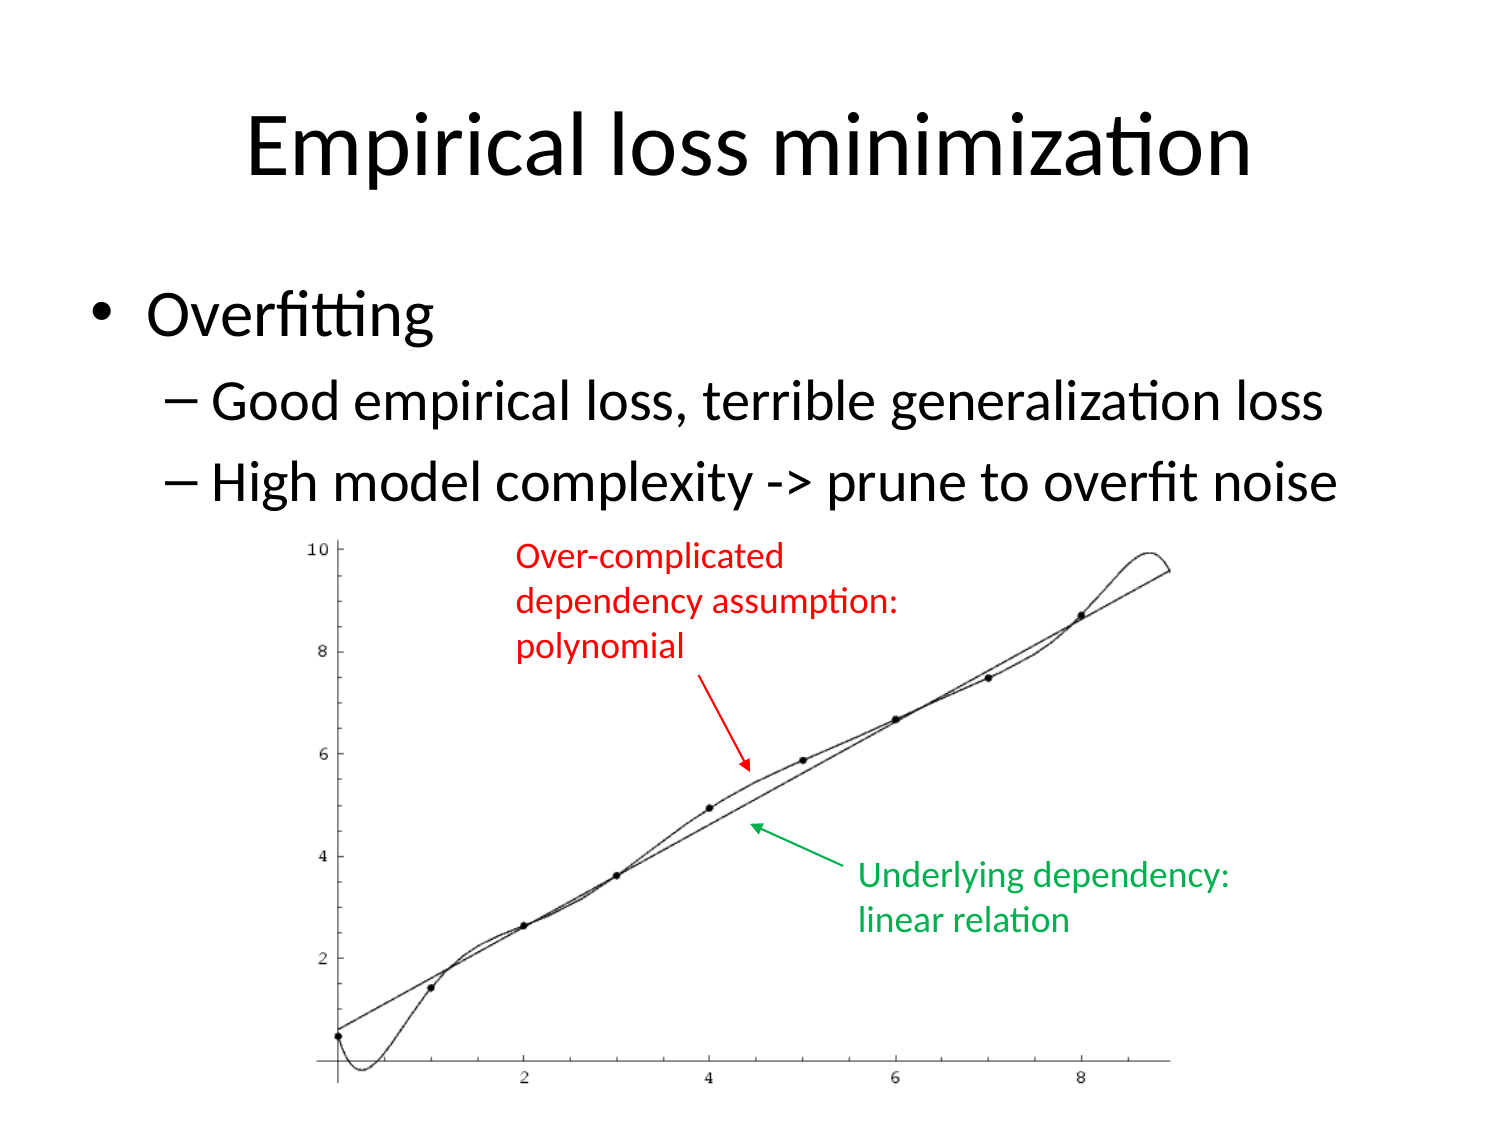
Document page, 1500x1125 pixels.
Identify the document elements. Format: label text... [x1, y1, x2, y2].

picture [304, 538, 1196, 1090]
list Overfitting Good empirical loss, terrible generalization loss High model complexity -> prune to overfit noise [75, 262, 1425, 1005]
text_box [500, 523, 947, 773]
title Empirical loss minimization [75, 45, 1425, 233]
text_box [749, 823, 1251, 950]
